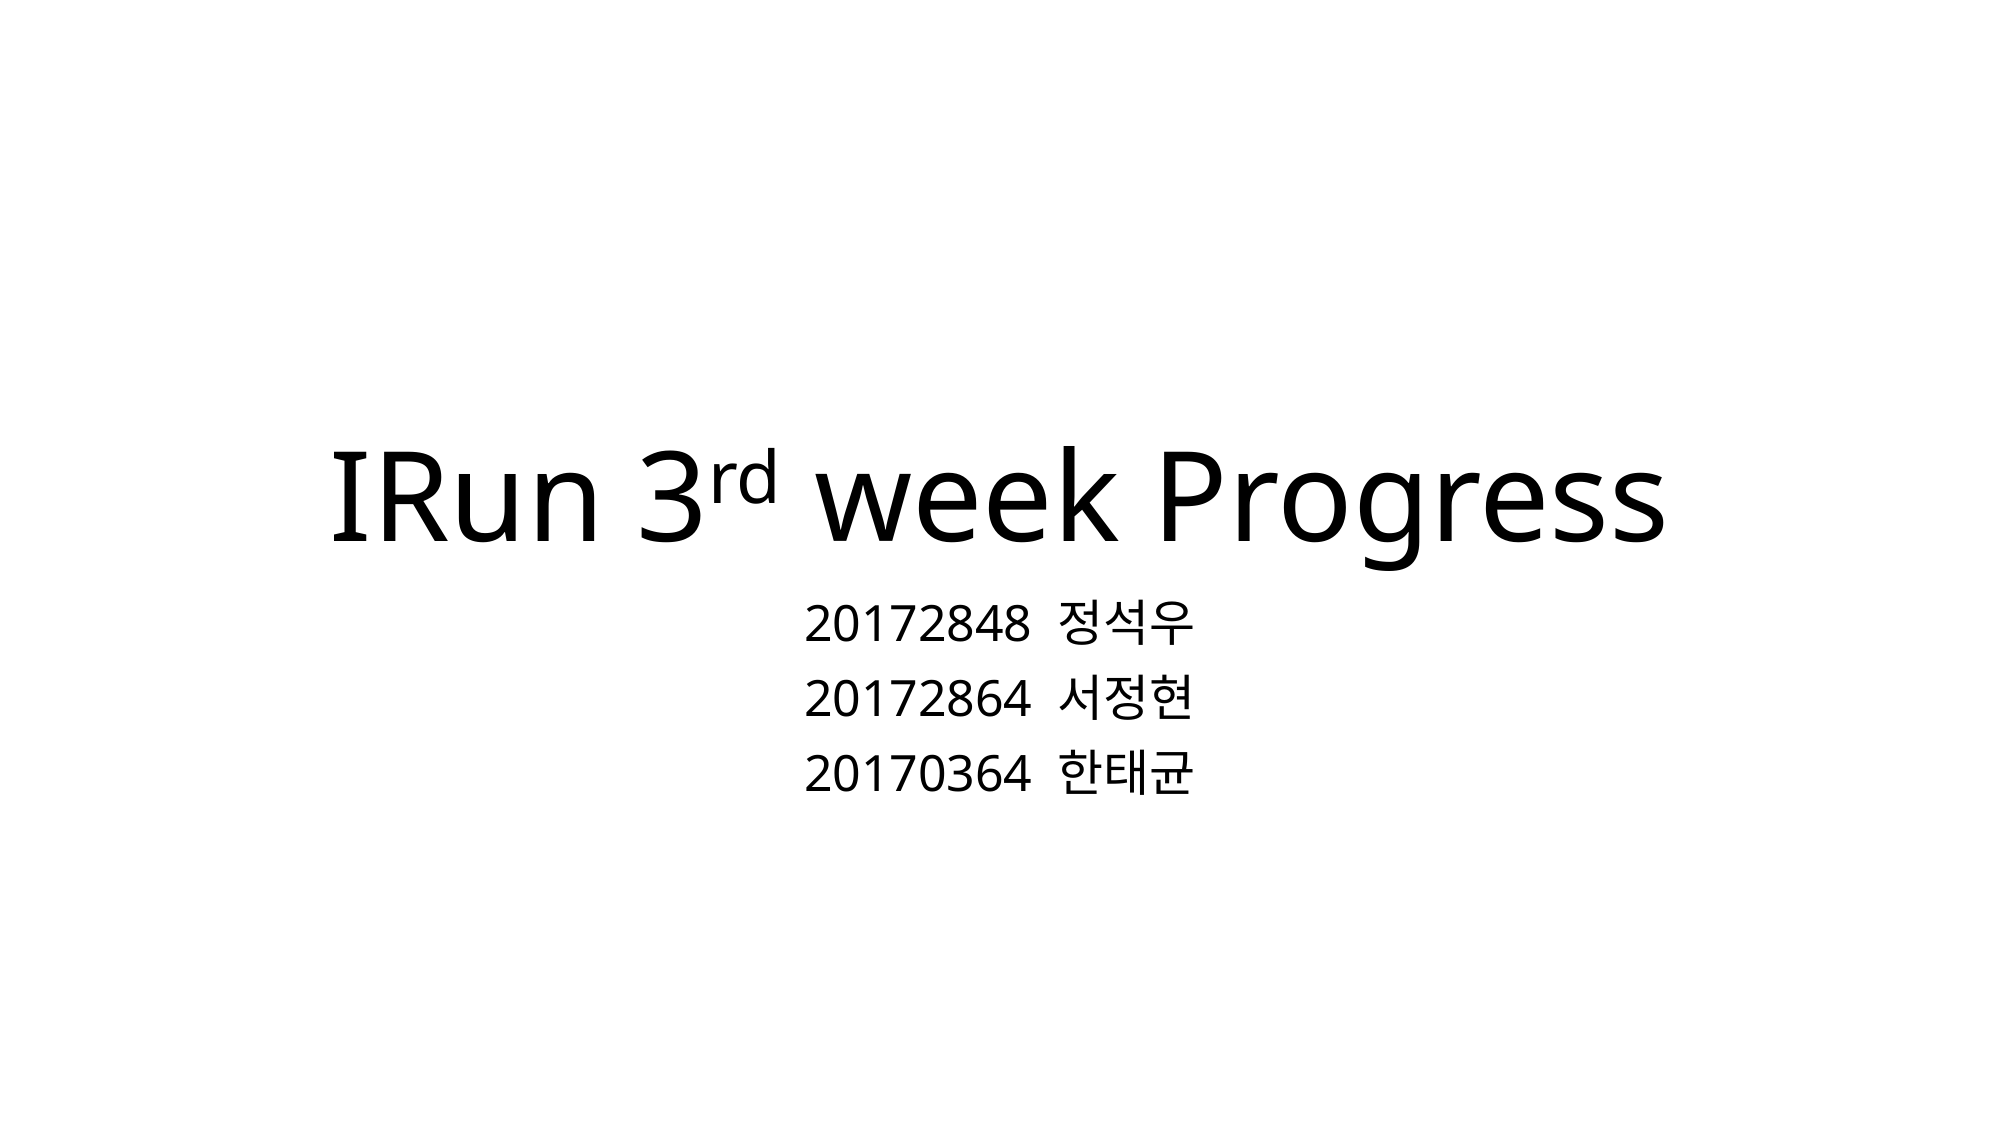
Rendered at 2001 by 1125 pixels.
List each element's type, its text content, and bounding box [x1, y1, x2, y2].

title IRun 3rd week Progress [249, 184, 1750, 576]
subtitle 20172848 정석우 20172864 서정현 20170364 한태균 [249, 590, 1750, 863]
